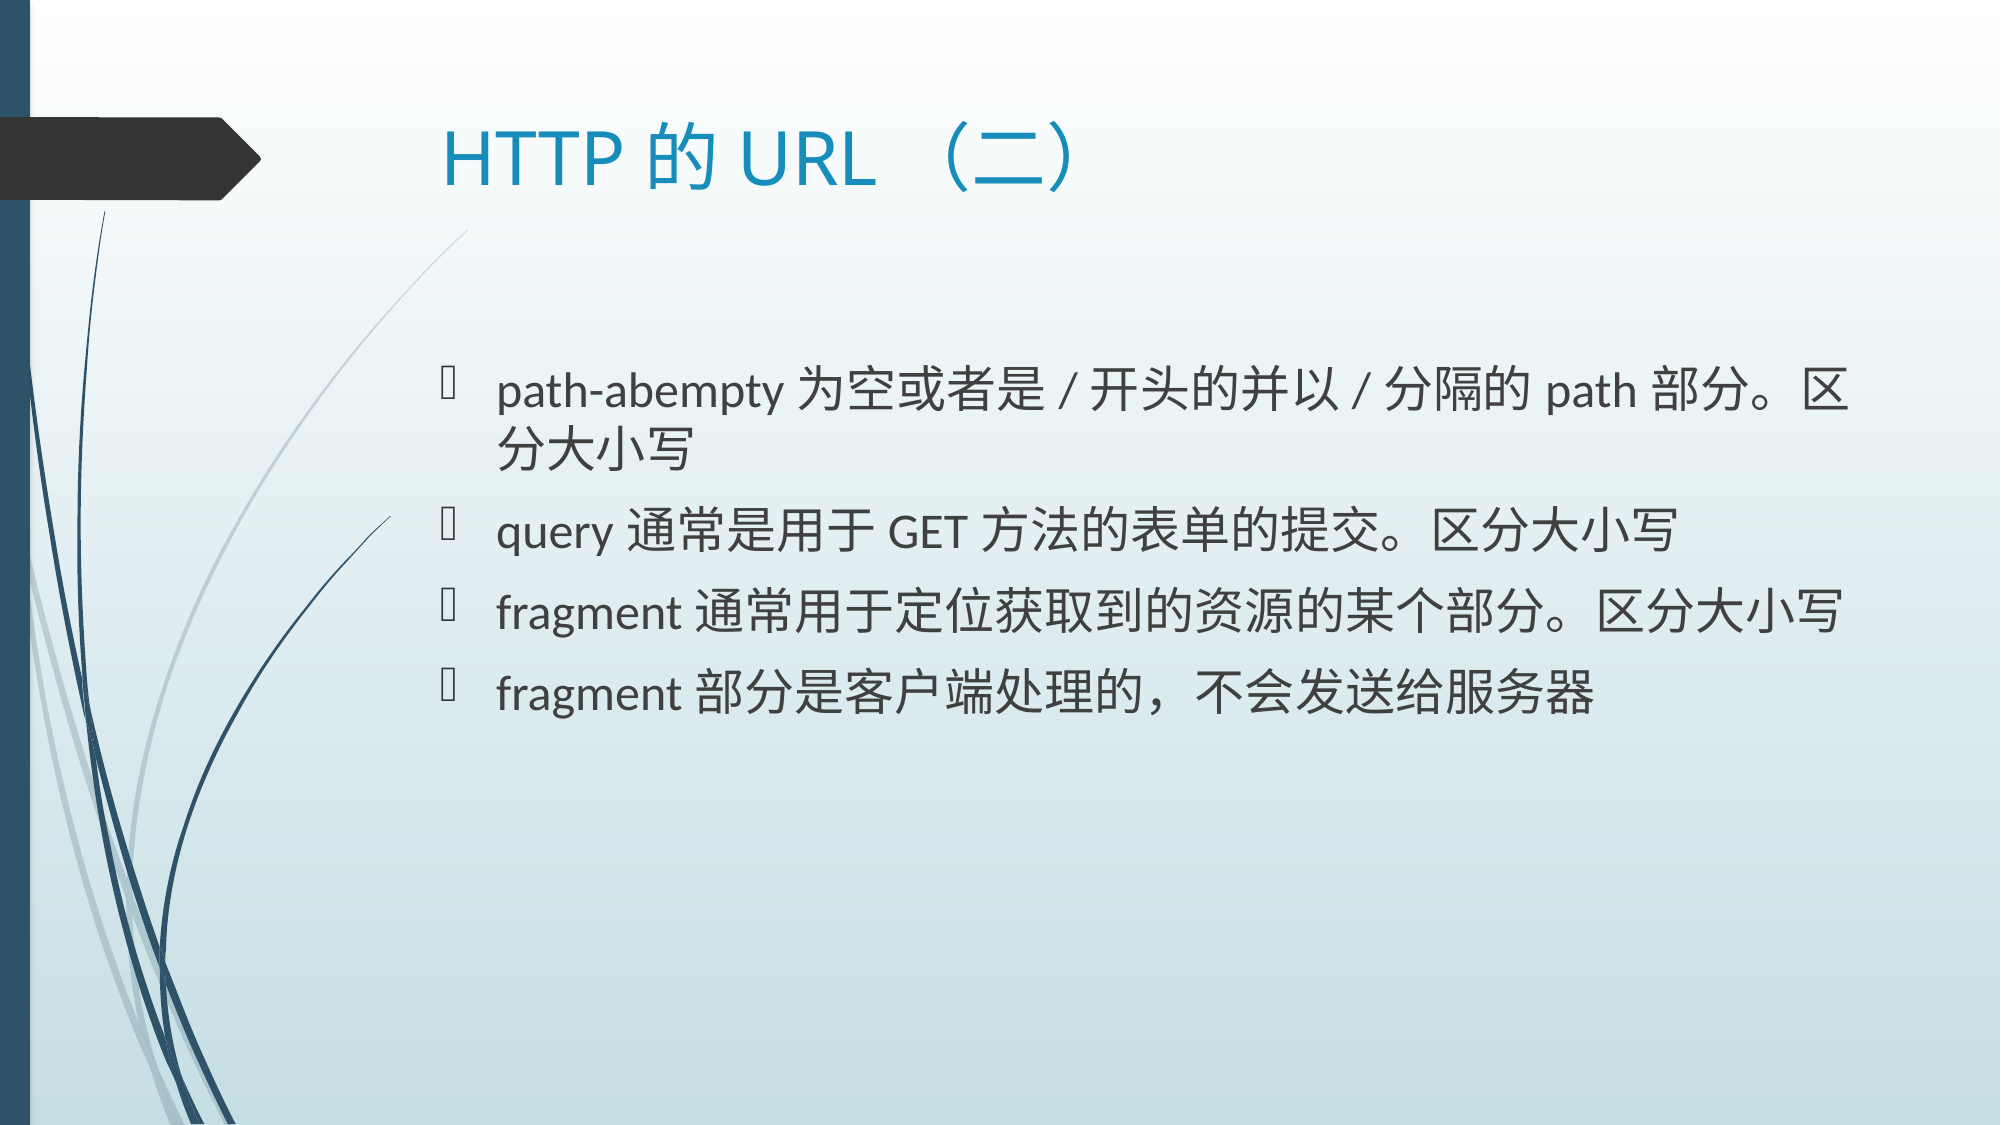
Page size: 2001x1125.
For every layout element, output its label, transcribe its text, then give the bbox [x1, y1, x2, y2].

list path-abempty为空或者是/开头的并以/分隔的path部分。区分大小写 query通常是用于GET方法的表单的提交。区分大小写 fragment通常用于定位获取到的资源的某个部分。区分大小写 fragment部分是客户端处理的，不会发送给服务器 [424, 350, 1888, 970]
title HTTP的URL（二） [425, 102, 1888, 313]
